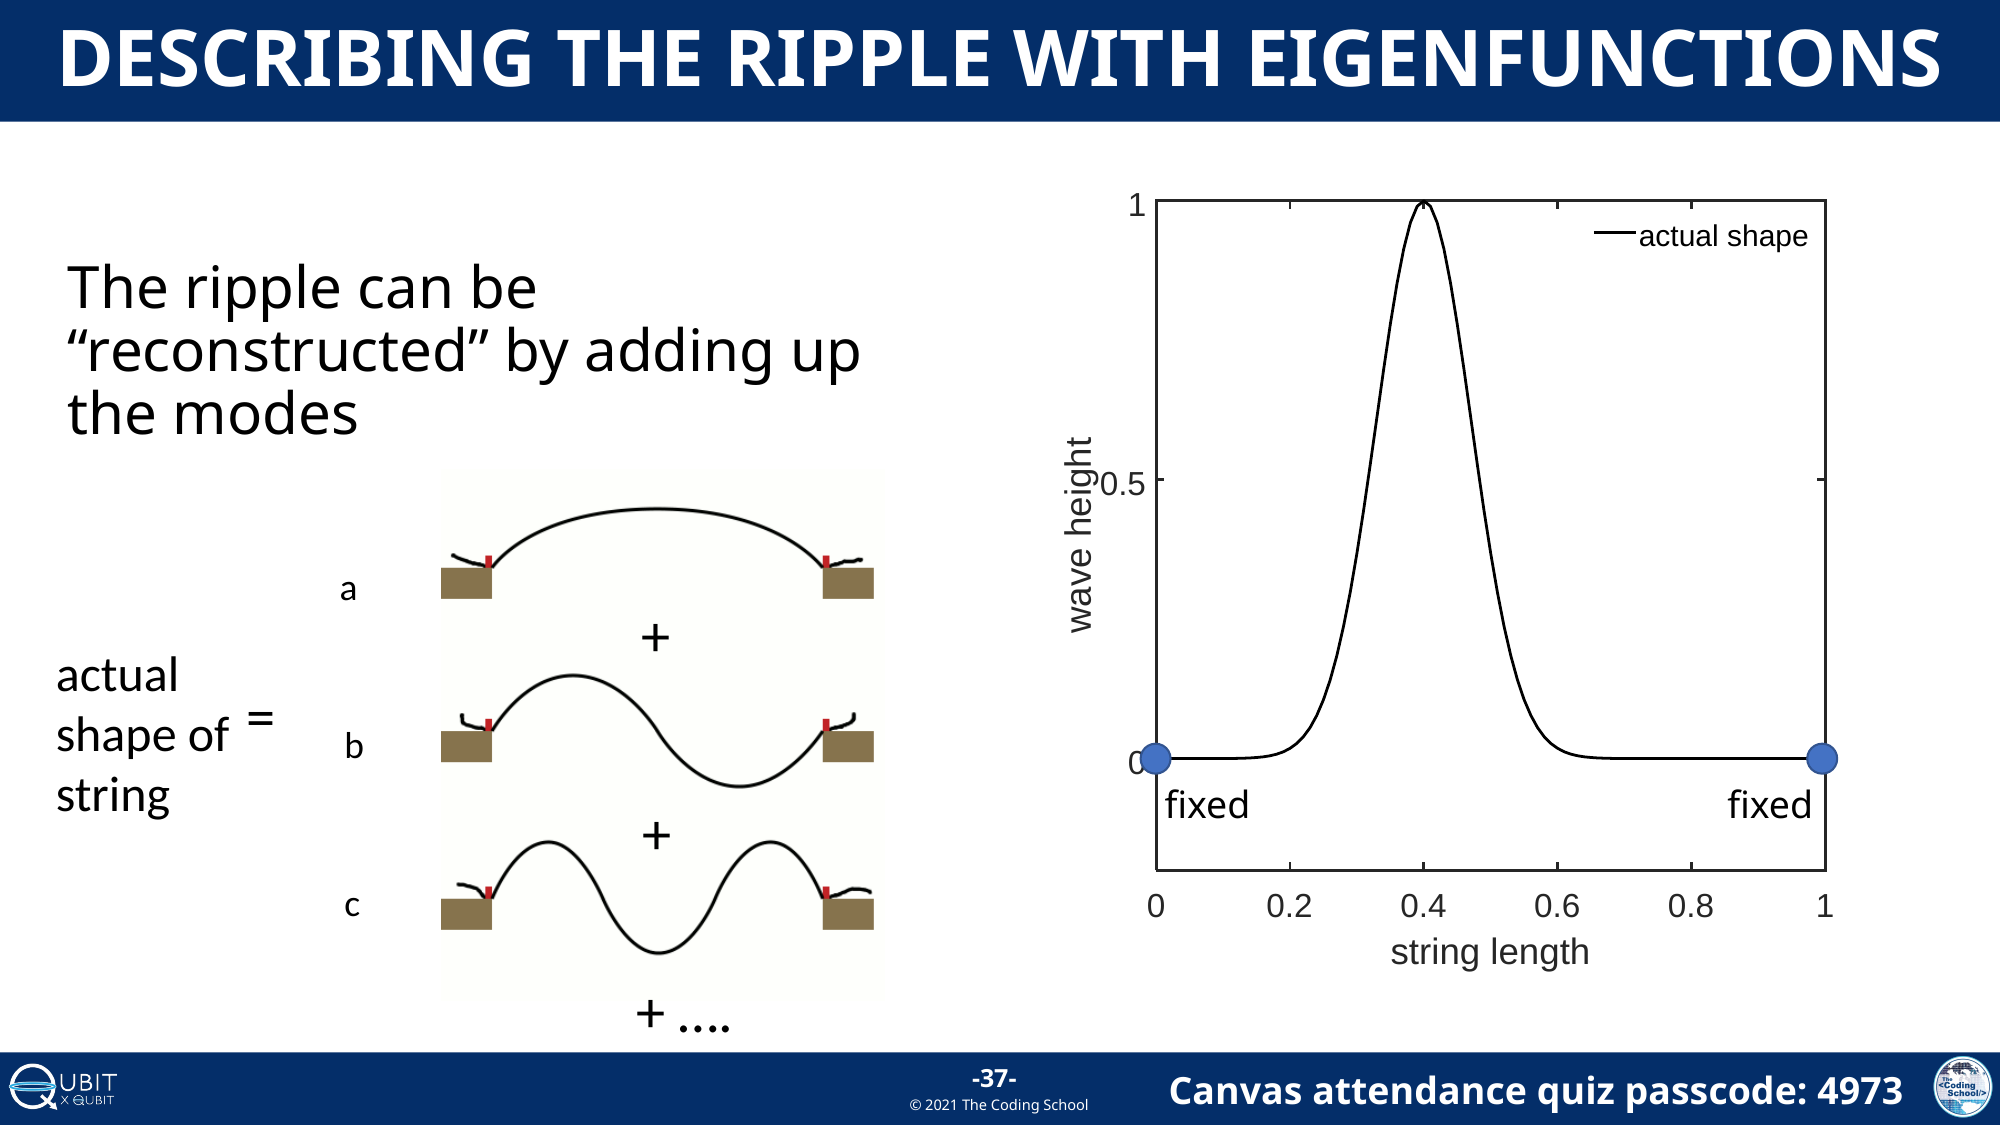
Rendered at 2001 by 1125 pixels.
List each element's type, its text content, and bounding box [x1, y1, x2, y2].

picture [1043, 159, 1864, 976]
title Describing the Ripple With eigenfunctions [0, 0, 2000, 122]
slide_number -37- [945, 1050, 1044, 1110]
list The ripple can be “reconstructed” by adding up the modes [52, 159, 971, 1014]
picture [6, 1055, 118, 1125]
text_box + …. [621, 1001, 749, 1052]
text_box = [231, 671, 292, 757]
text_box actual shape of string [41, 633, 248, 829]
picture [441, 469, 885, 1001]
picture [1931, 1052, 1995, 1122]
